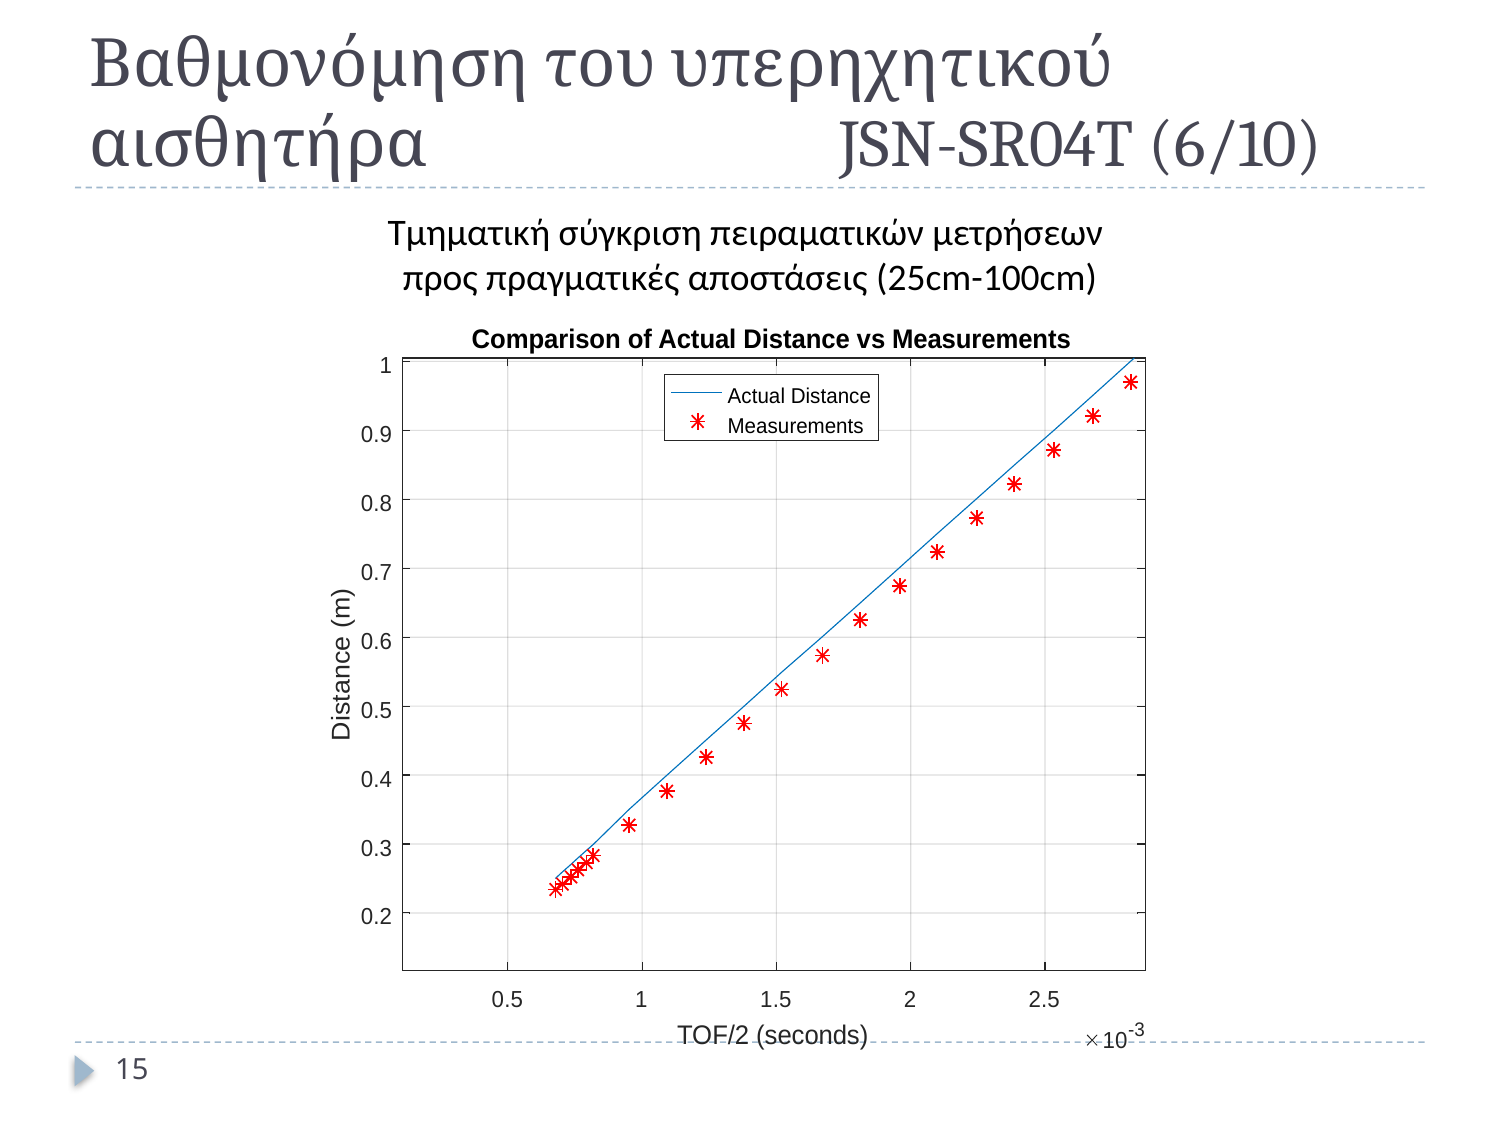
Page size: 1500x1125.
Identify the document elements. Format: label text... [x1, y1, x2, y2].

slide_number 15 [100, 1042, 426, 1103]
title Βαθμονόμηση του υπερηχητικού αισθητήρα JSN-SR04T (6/10) [75, 24, 1425, 188]
picture [277, 302, 1235, 1052]
list Τμηματική σύγκριση πειραματικών μετρήσεων προς πραγματικές αποστάσεις (25cm-100cm) [75, 200, 1425, 1010]
